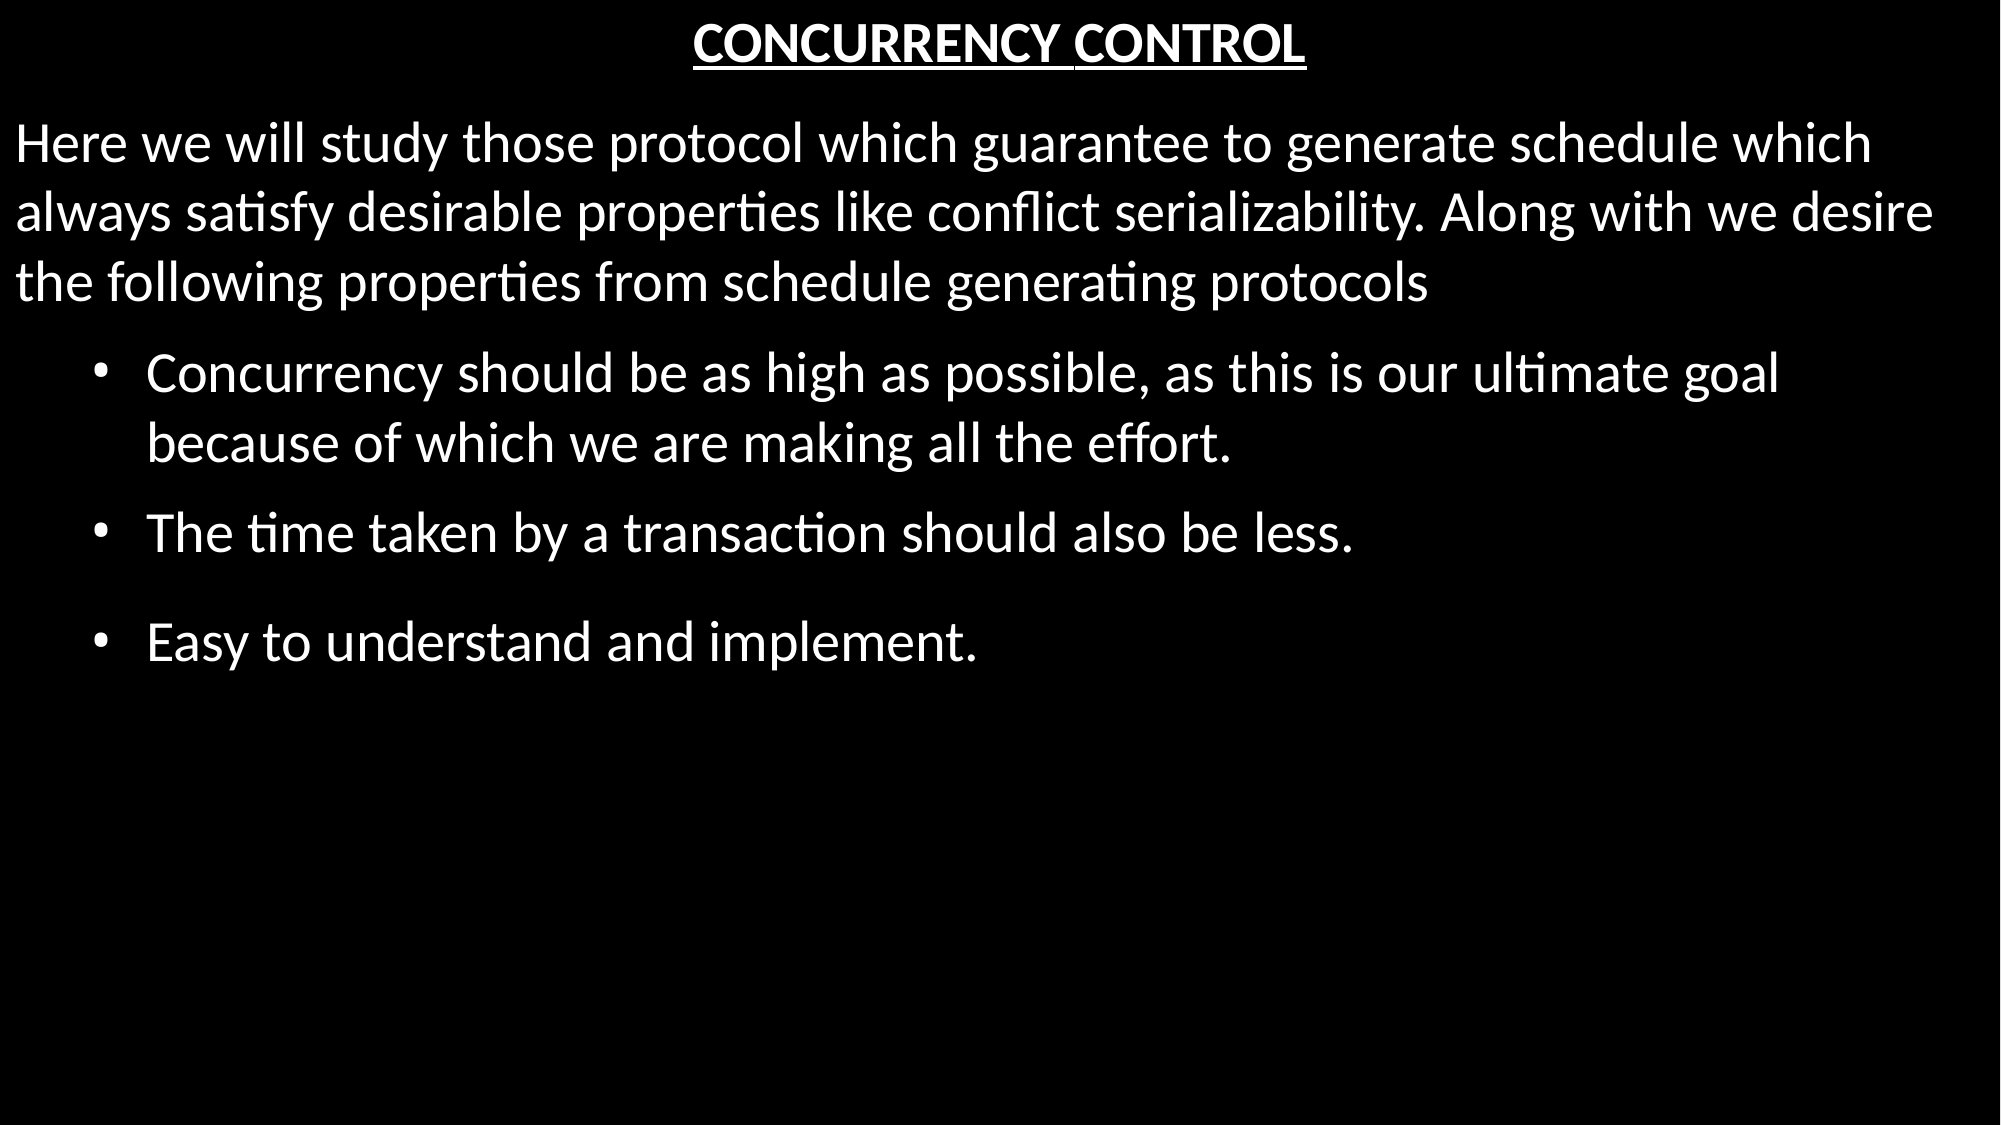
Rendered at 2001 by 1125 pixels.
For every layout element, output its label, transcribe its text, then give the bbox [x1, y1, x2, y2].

text_box CONCURRENCY CONTROL Here we will study those protocol which guarantee to generate schedule which always satisfy desirable properties like conflict serializability. Along with we desire the following properties from schedule generating protocols Concurrency should be as high as possible, as this is our ultimate goal because of which we are making all the effort. The time taken by a transaction should also be less. Easy to understand and implement. [12, 0, 1945, 674]
